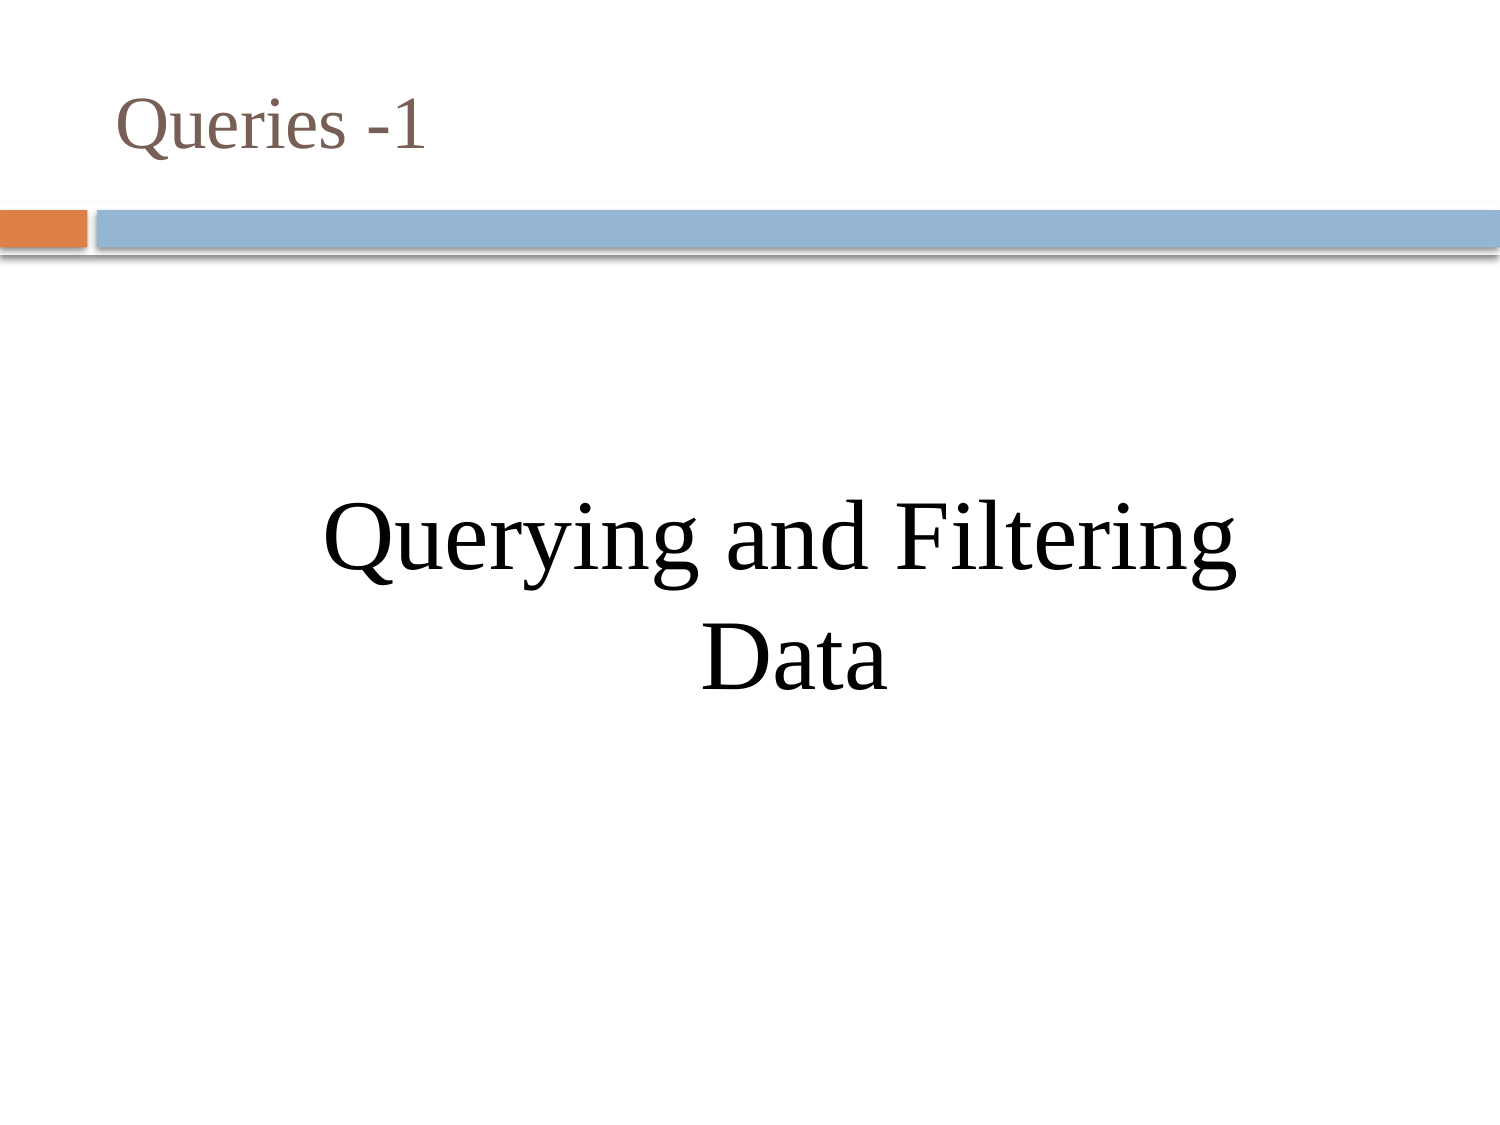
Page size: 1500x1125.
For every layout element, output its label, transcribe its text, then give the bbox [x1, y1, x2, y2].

title Queries -1 [100, 37, 1438, 200]
list Querying and Filtering Data [287, 462, 1275, 588]
